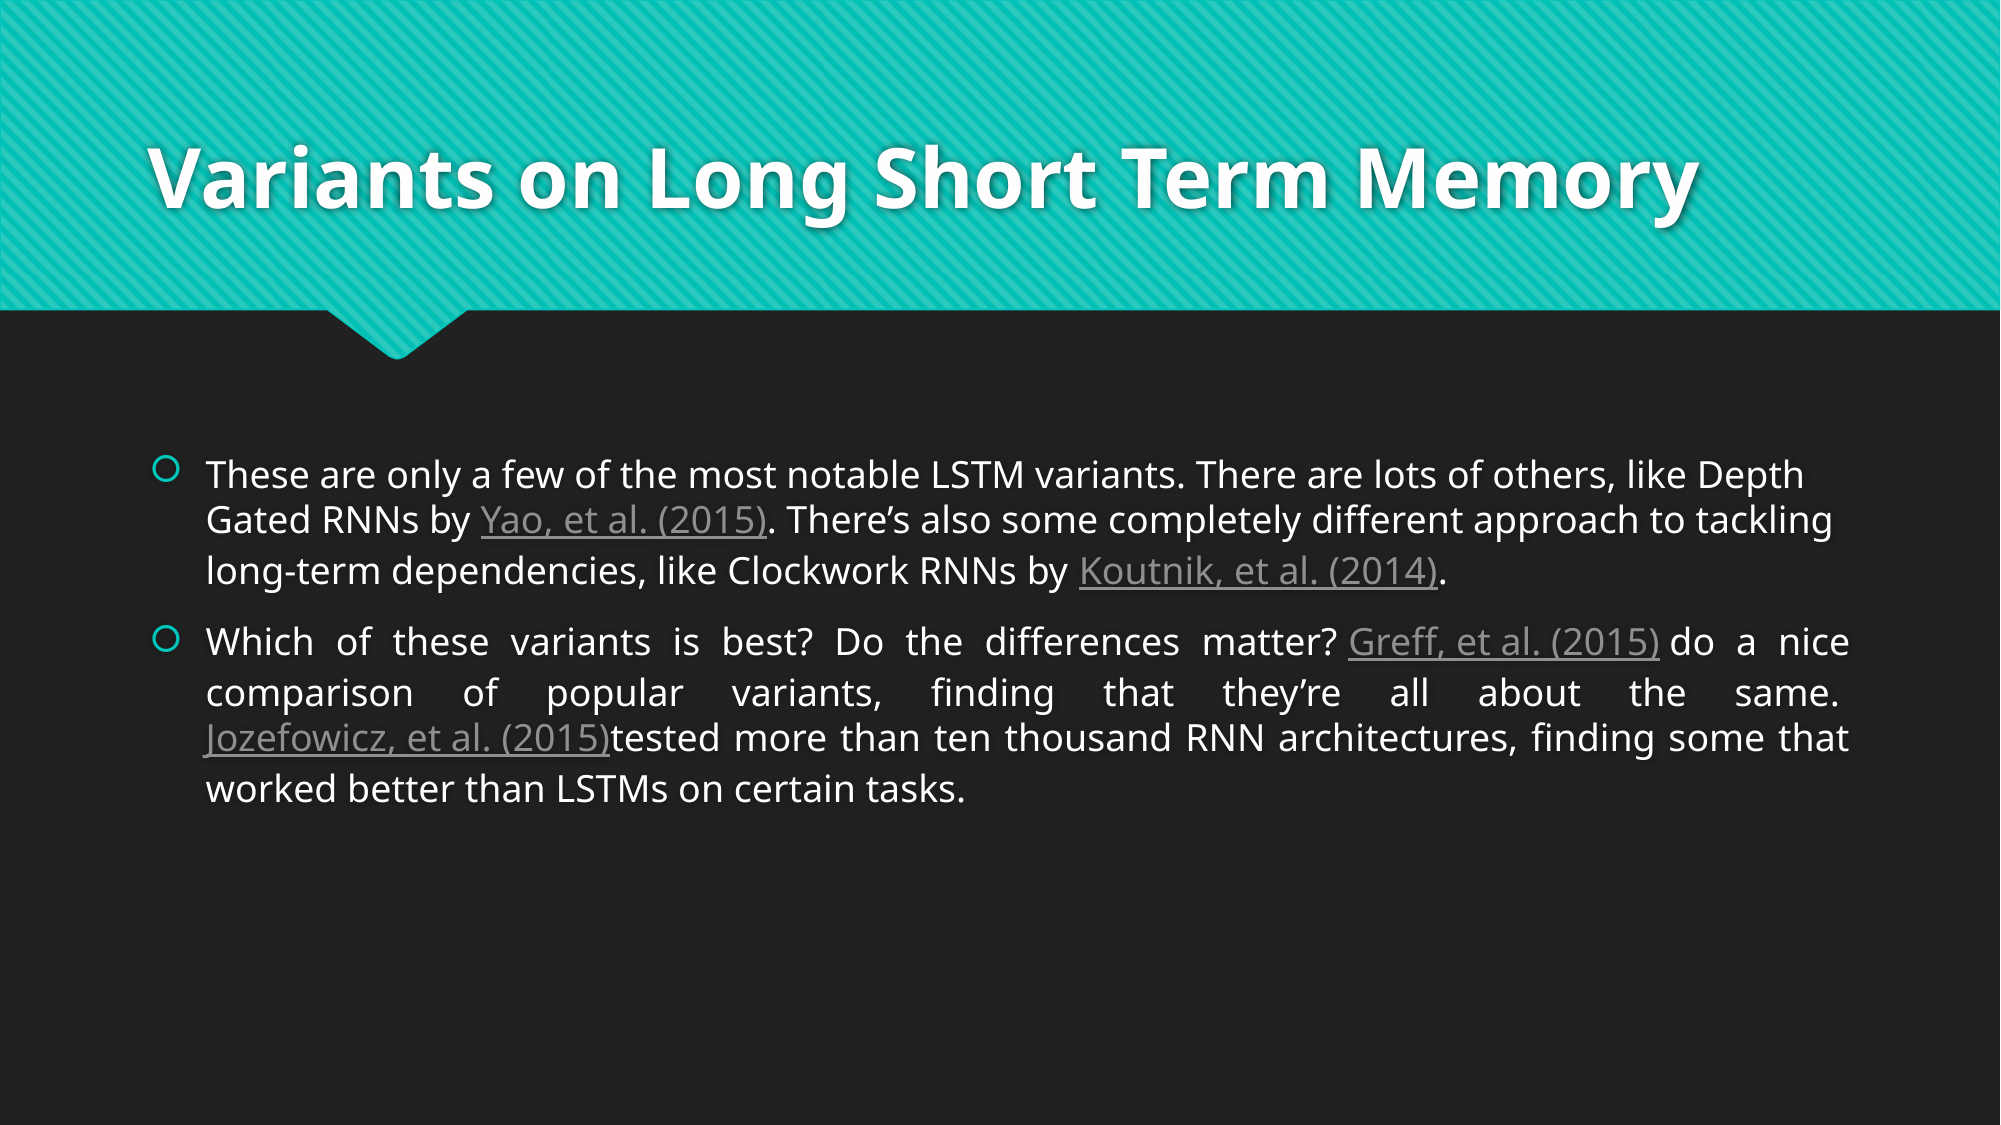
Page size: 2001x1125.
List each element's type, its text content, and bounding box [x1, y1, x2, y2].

list These are only a few of the most notable LSTM variants. There are lots of others, like Depth Gated RNNs by Yao, et al. (2015). There’s also some completely different approach to tackling long-term dependencies, like Clockwork RNNs by Koutnik, et al. (2014). Which of these variants is best? Do the differences matter? Greff, et al. (2015) do a nice comparison of popular variants, finding that they’re all about the same. Jozefowicz, et al. (2015)tested more than ten thousand RNN architectures, finding some that worked better than LSTMs on certain tasks. [134, 364, 1866, 962]
title Variants on Long Short Term Memory [132, 73, 1868, 233]
